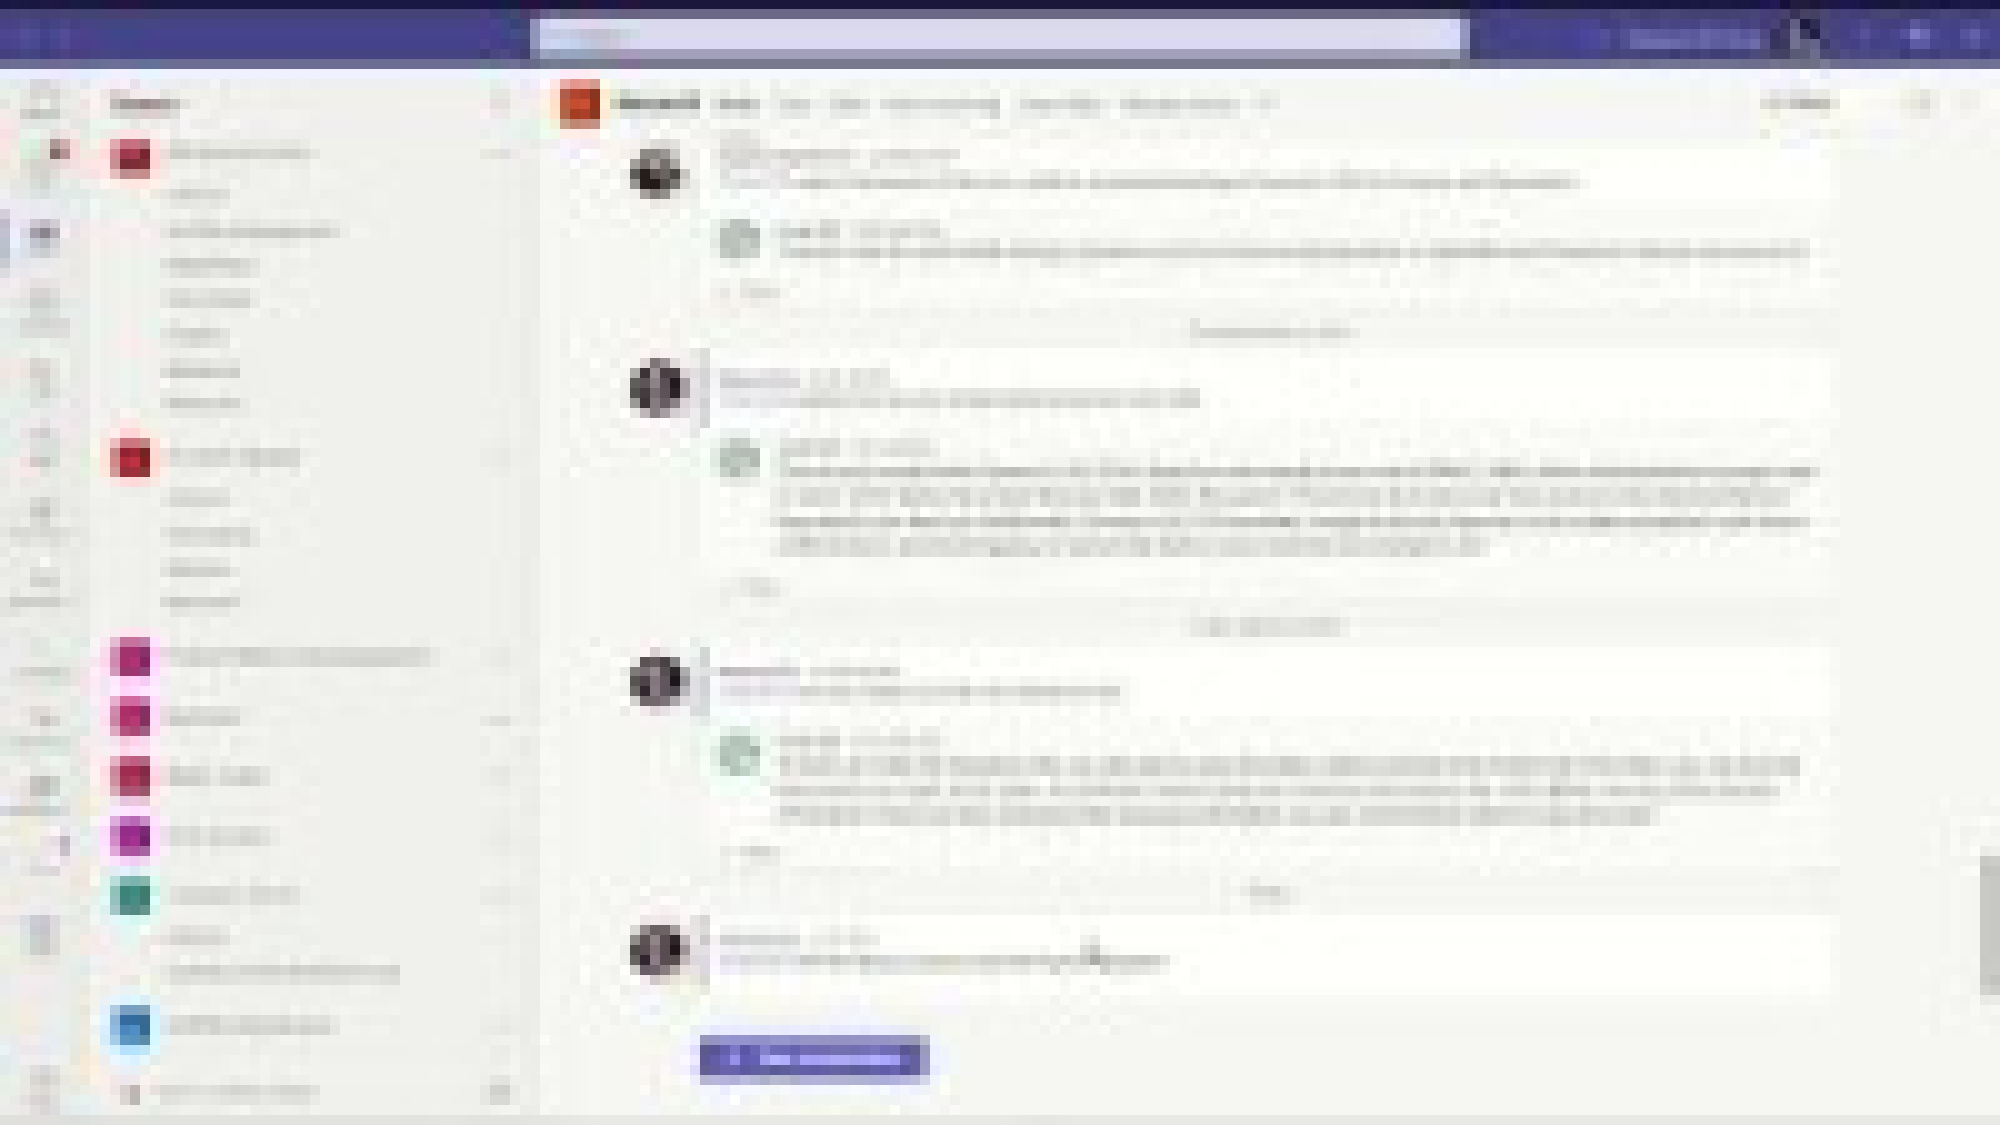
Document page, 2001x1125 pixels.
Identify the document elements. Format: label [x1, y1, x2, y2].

text_box [0, 0, 2000, 1125]
